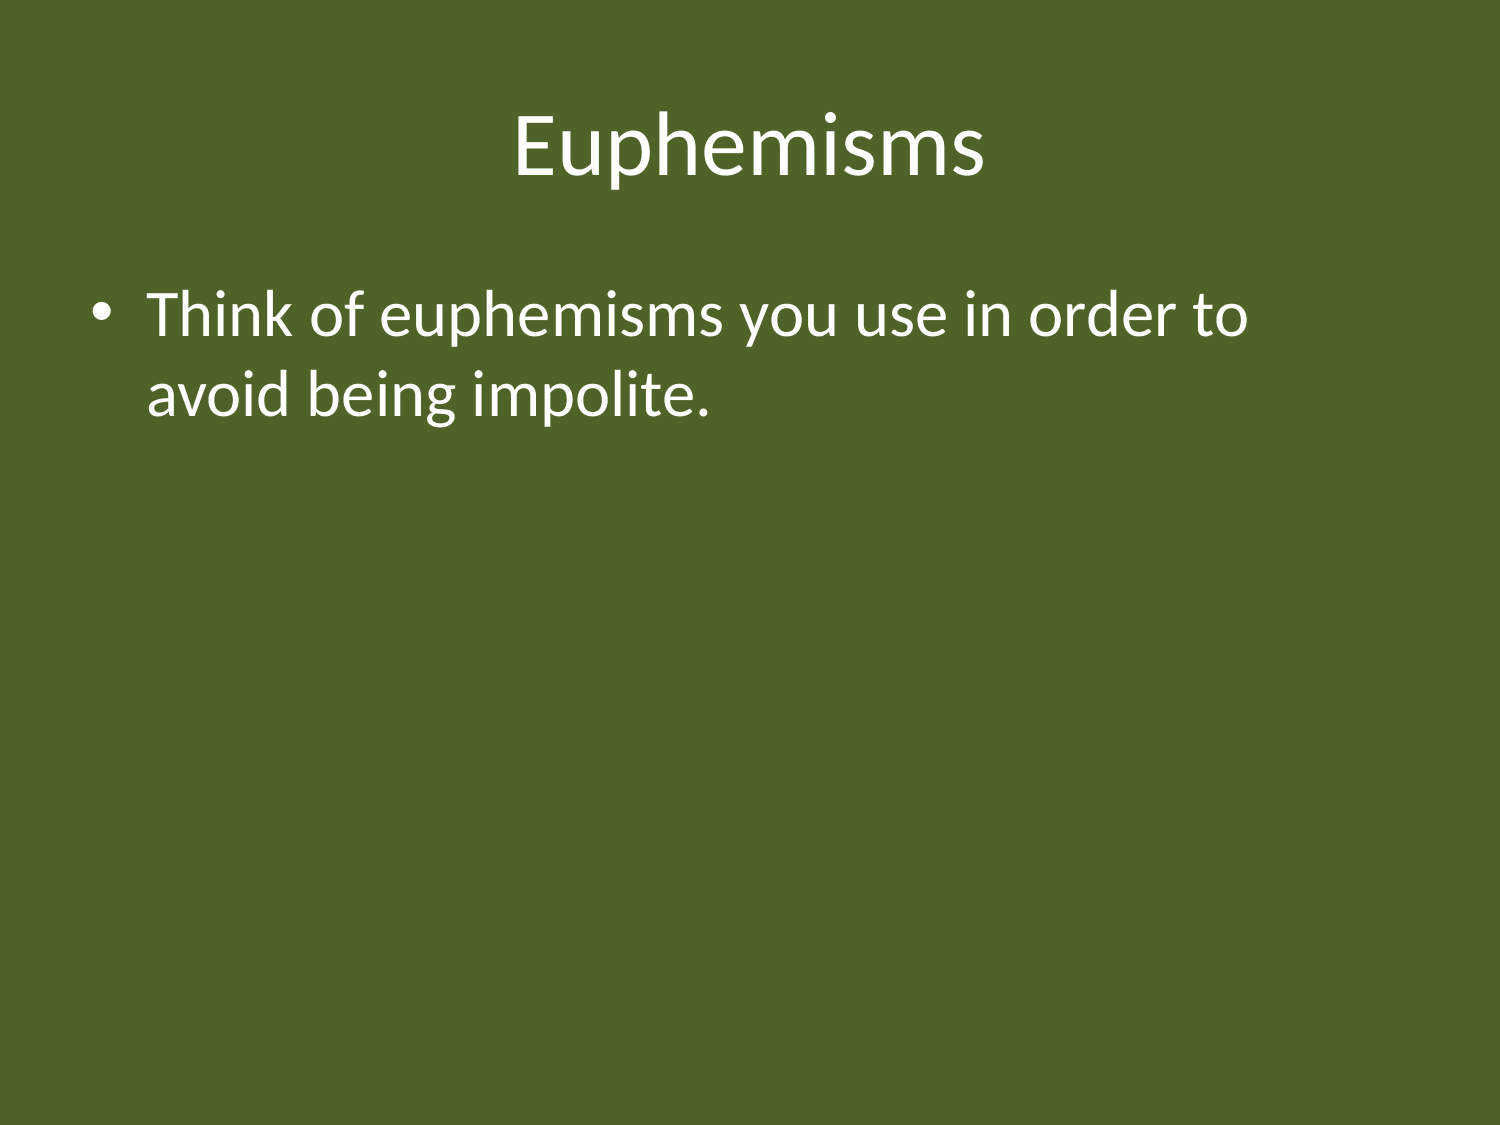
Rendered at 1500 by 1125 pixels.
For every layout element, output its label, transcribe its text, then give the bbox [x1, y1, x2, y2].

title Euphemisms [75, 45, 1425, 233]
list Think of euphemisms you use in order to avoid being impolite. [75, 262, 1425, 1005]
